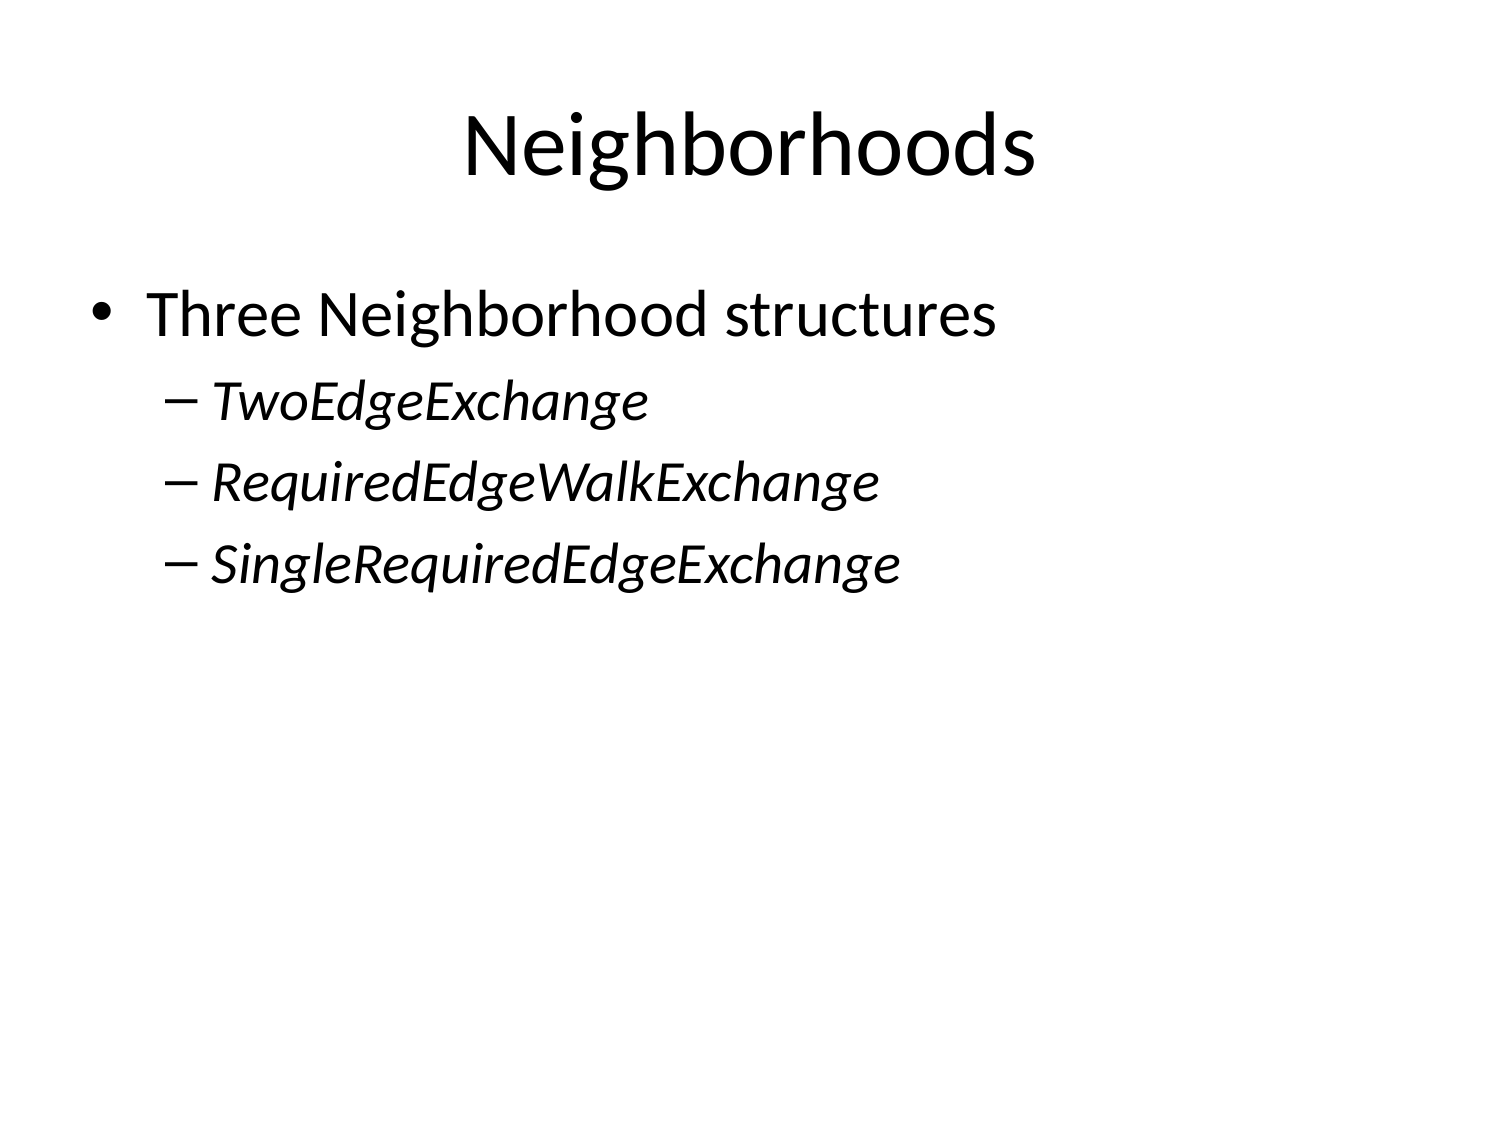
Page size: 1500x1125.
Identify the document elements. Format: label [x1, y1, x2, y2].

title [75, 45, 1425, 233]
list [75, 262, 1425, 1005]
